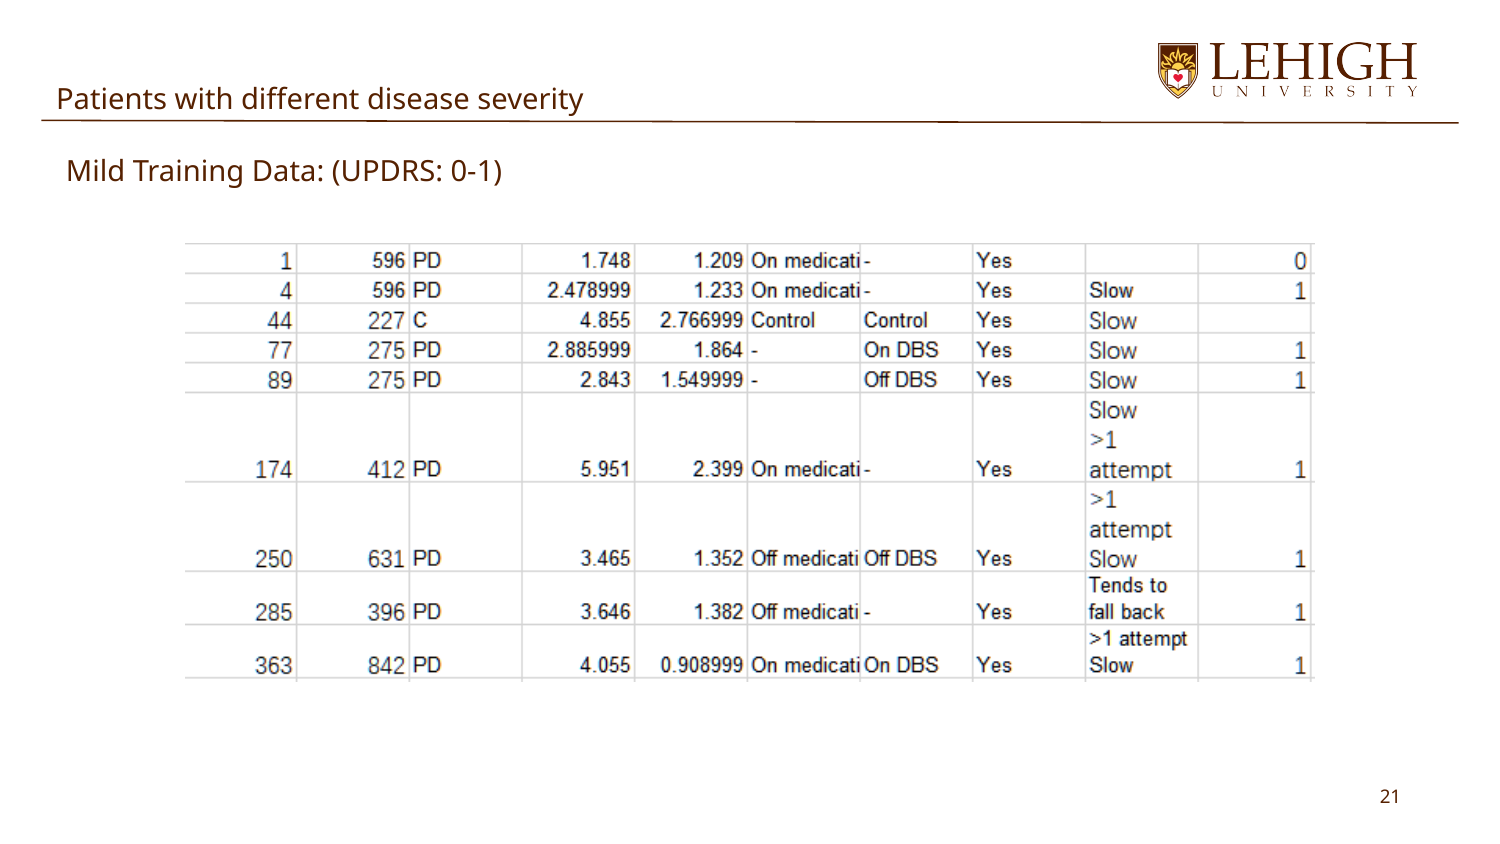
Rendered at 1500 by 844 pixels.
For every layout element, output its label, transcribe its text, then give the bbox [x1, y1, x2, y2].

text_box Mild Training Data: (UPDRS: 0-1) [51, 144, 802, 195]
text_box Patients with different disease severity [41, 72, 792, 118]
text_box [41, 120, 1459, 124]
picture [1157, 42, 1417, 99]
text_box 21 [1326, 764, 1417, 830]
picture [185, 243, 1315, 682]
